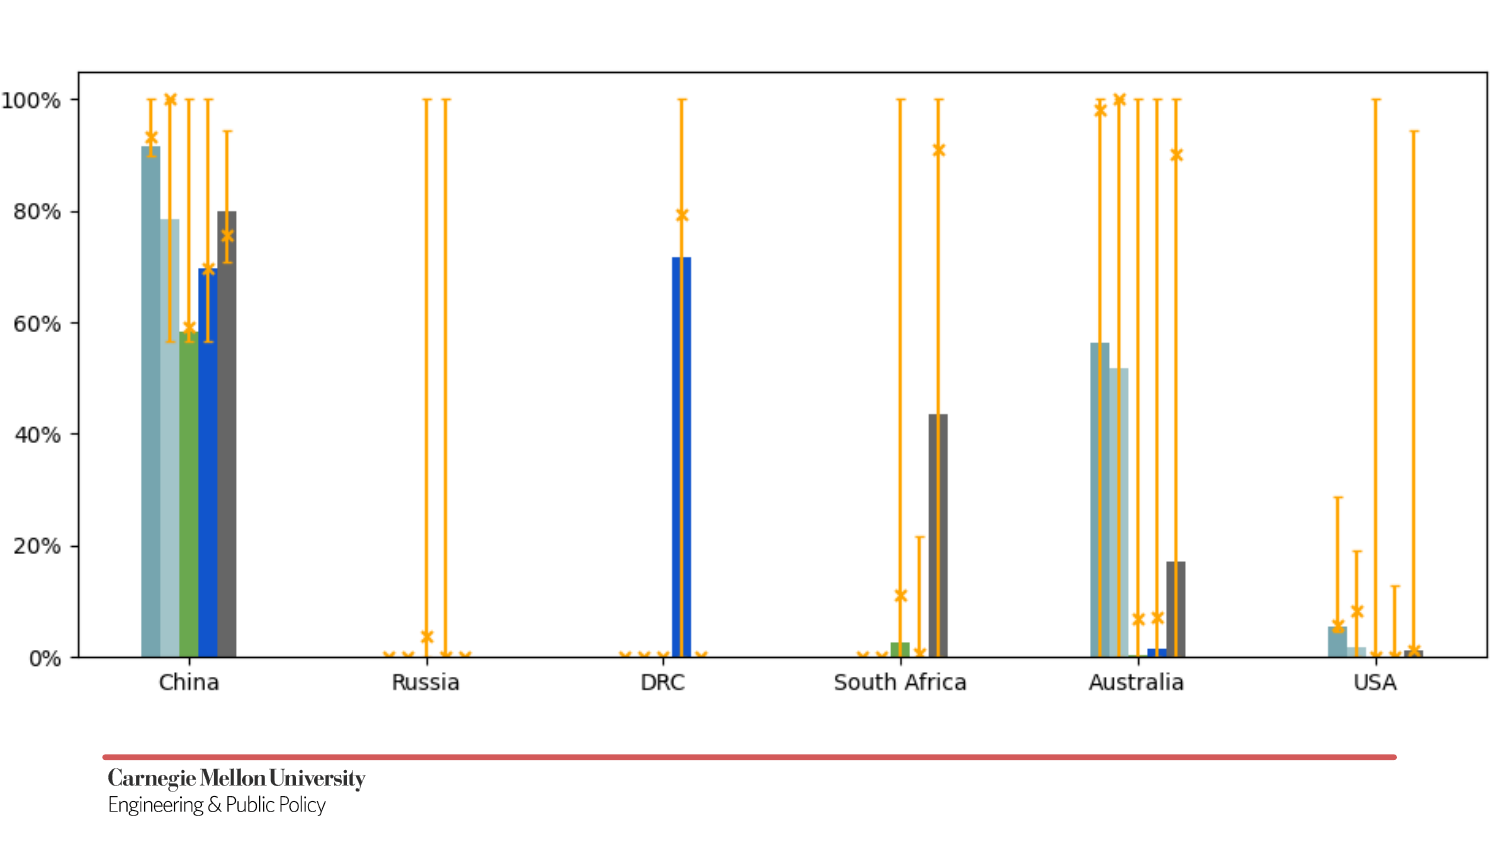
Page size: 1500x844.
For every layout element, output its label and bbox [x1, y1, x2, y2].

picture [0, 54, 1500, 710]
picture [108, 768, 366, 816]
